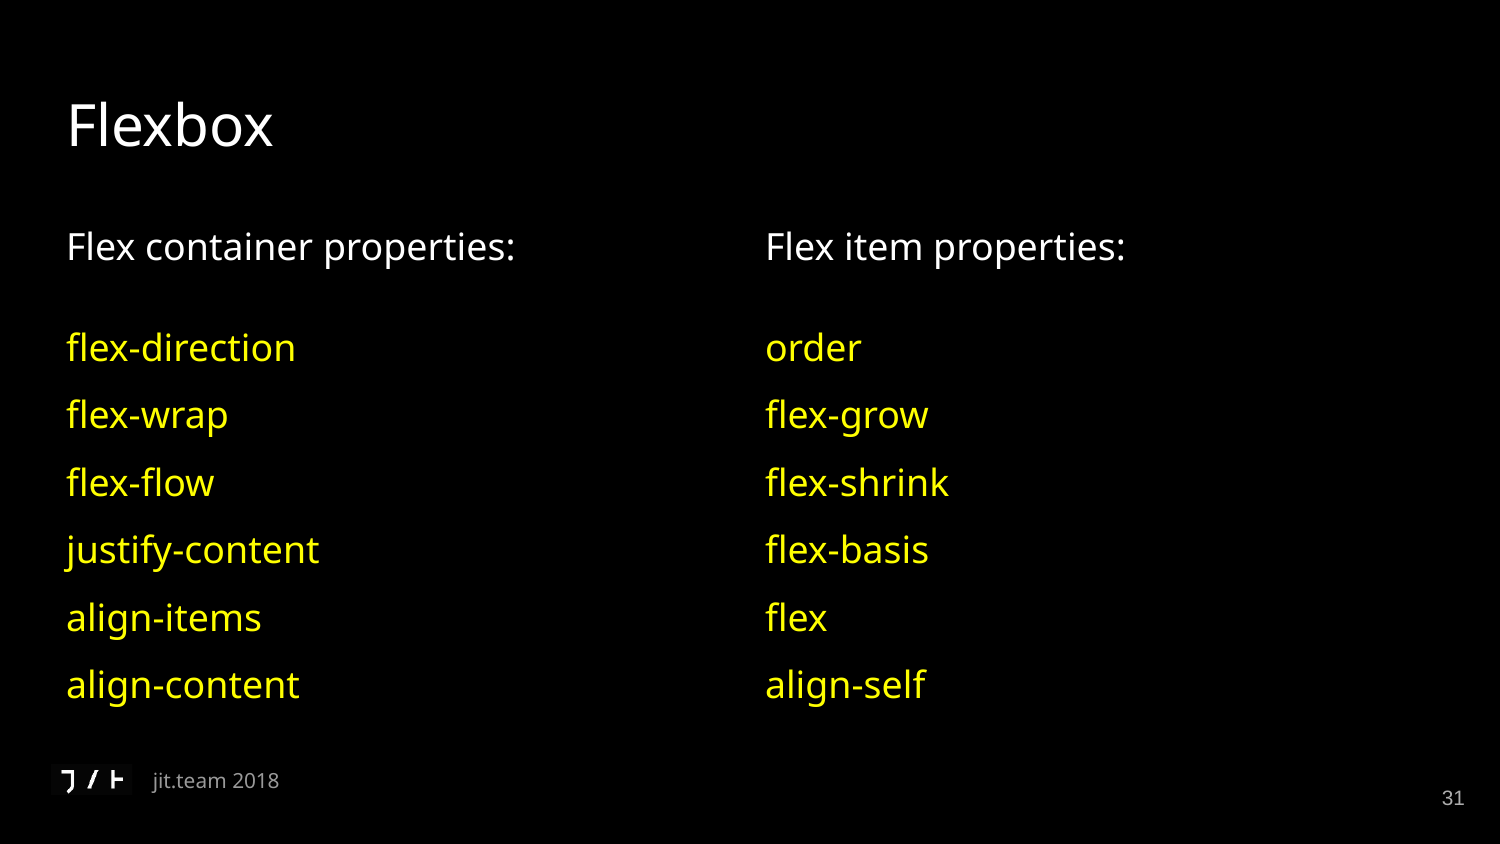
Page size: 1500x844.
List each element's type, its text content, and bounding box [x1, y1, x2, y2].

picture [50, 764, 133, 796]
list Flex container properties: flex-direction flex-wrap flex-flow justify-content align-items align-content [51, 185, 750, 746]
list Flex item properties: order flex-grow flex-shrink flex-basis flex align-self [750, 185, 1449, 747]
text_box jit.team 2018 [90, 752, 342, 807]
title Flexbox [51, 72, 1449, 167]
slide_number ‹#› [1389, 764, 1480, 830]
